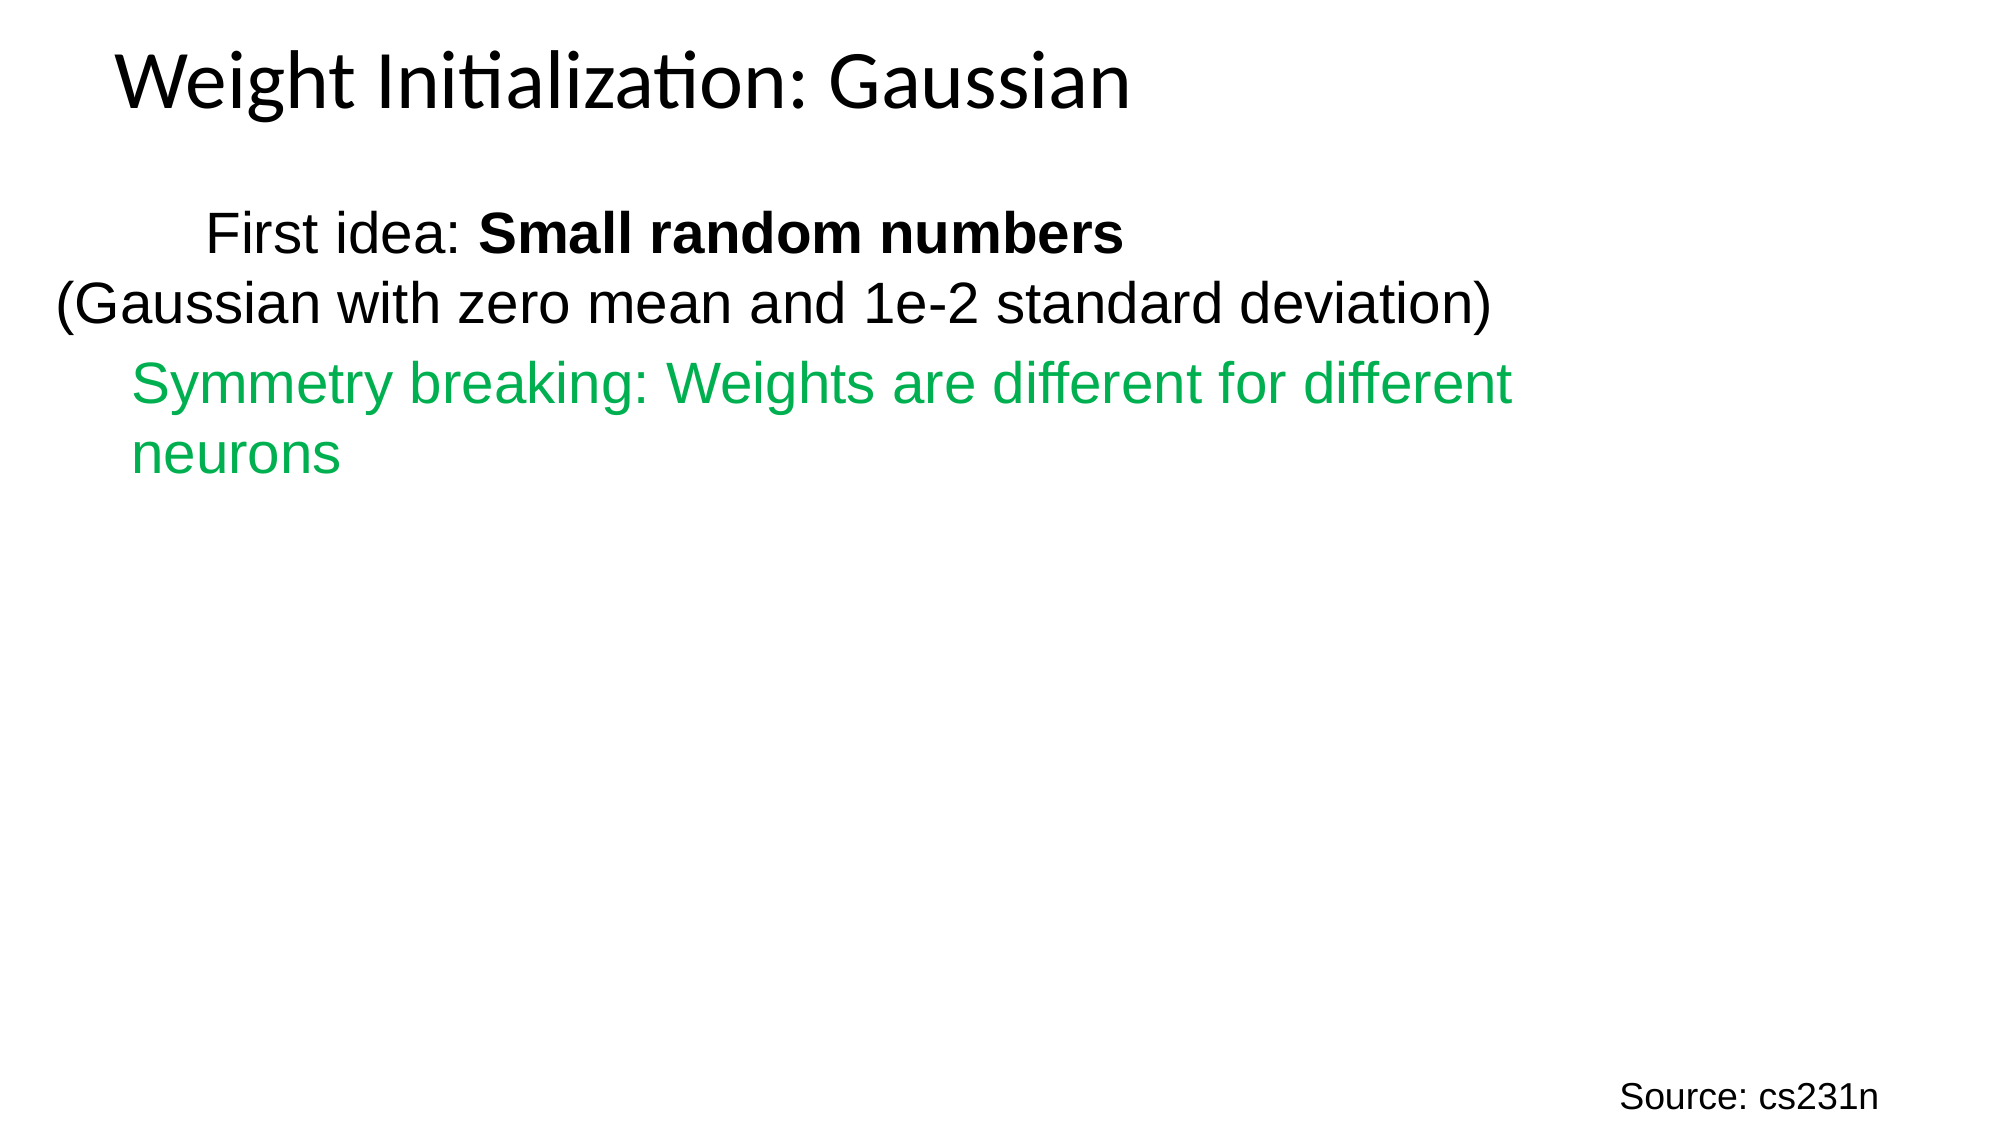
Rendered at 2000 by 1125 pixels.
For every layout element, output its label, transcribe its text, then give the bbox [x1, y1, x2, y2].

title Weight Initialization: Gaussian [99, 0, 1900, 150]
text_box Source: cs231n [1604, 1064, 1895, 1125]
text_box First idea: Small random numbers (Gaussian with zero mean and 1e-2 standard deviation) [40, 187, 1510, 343]
text_box Symmetry breaking: Weights are different for different neurons [116, 337, 1700, 493]
